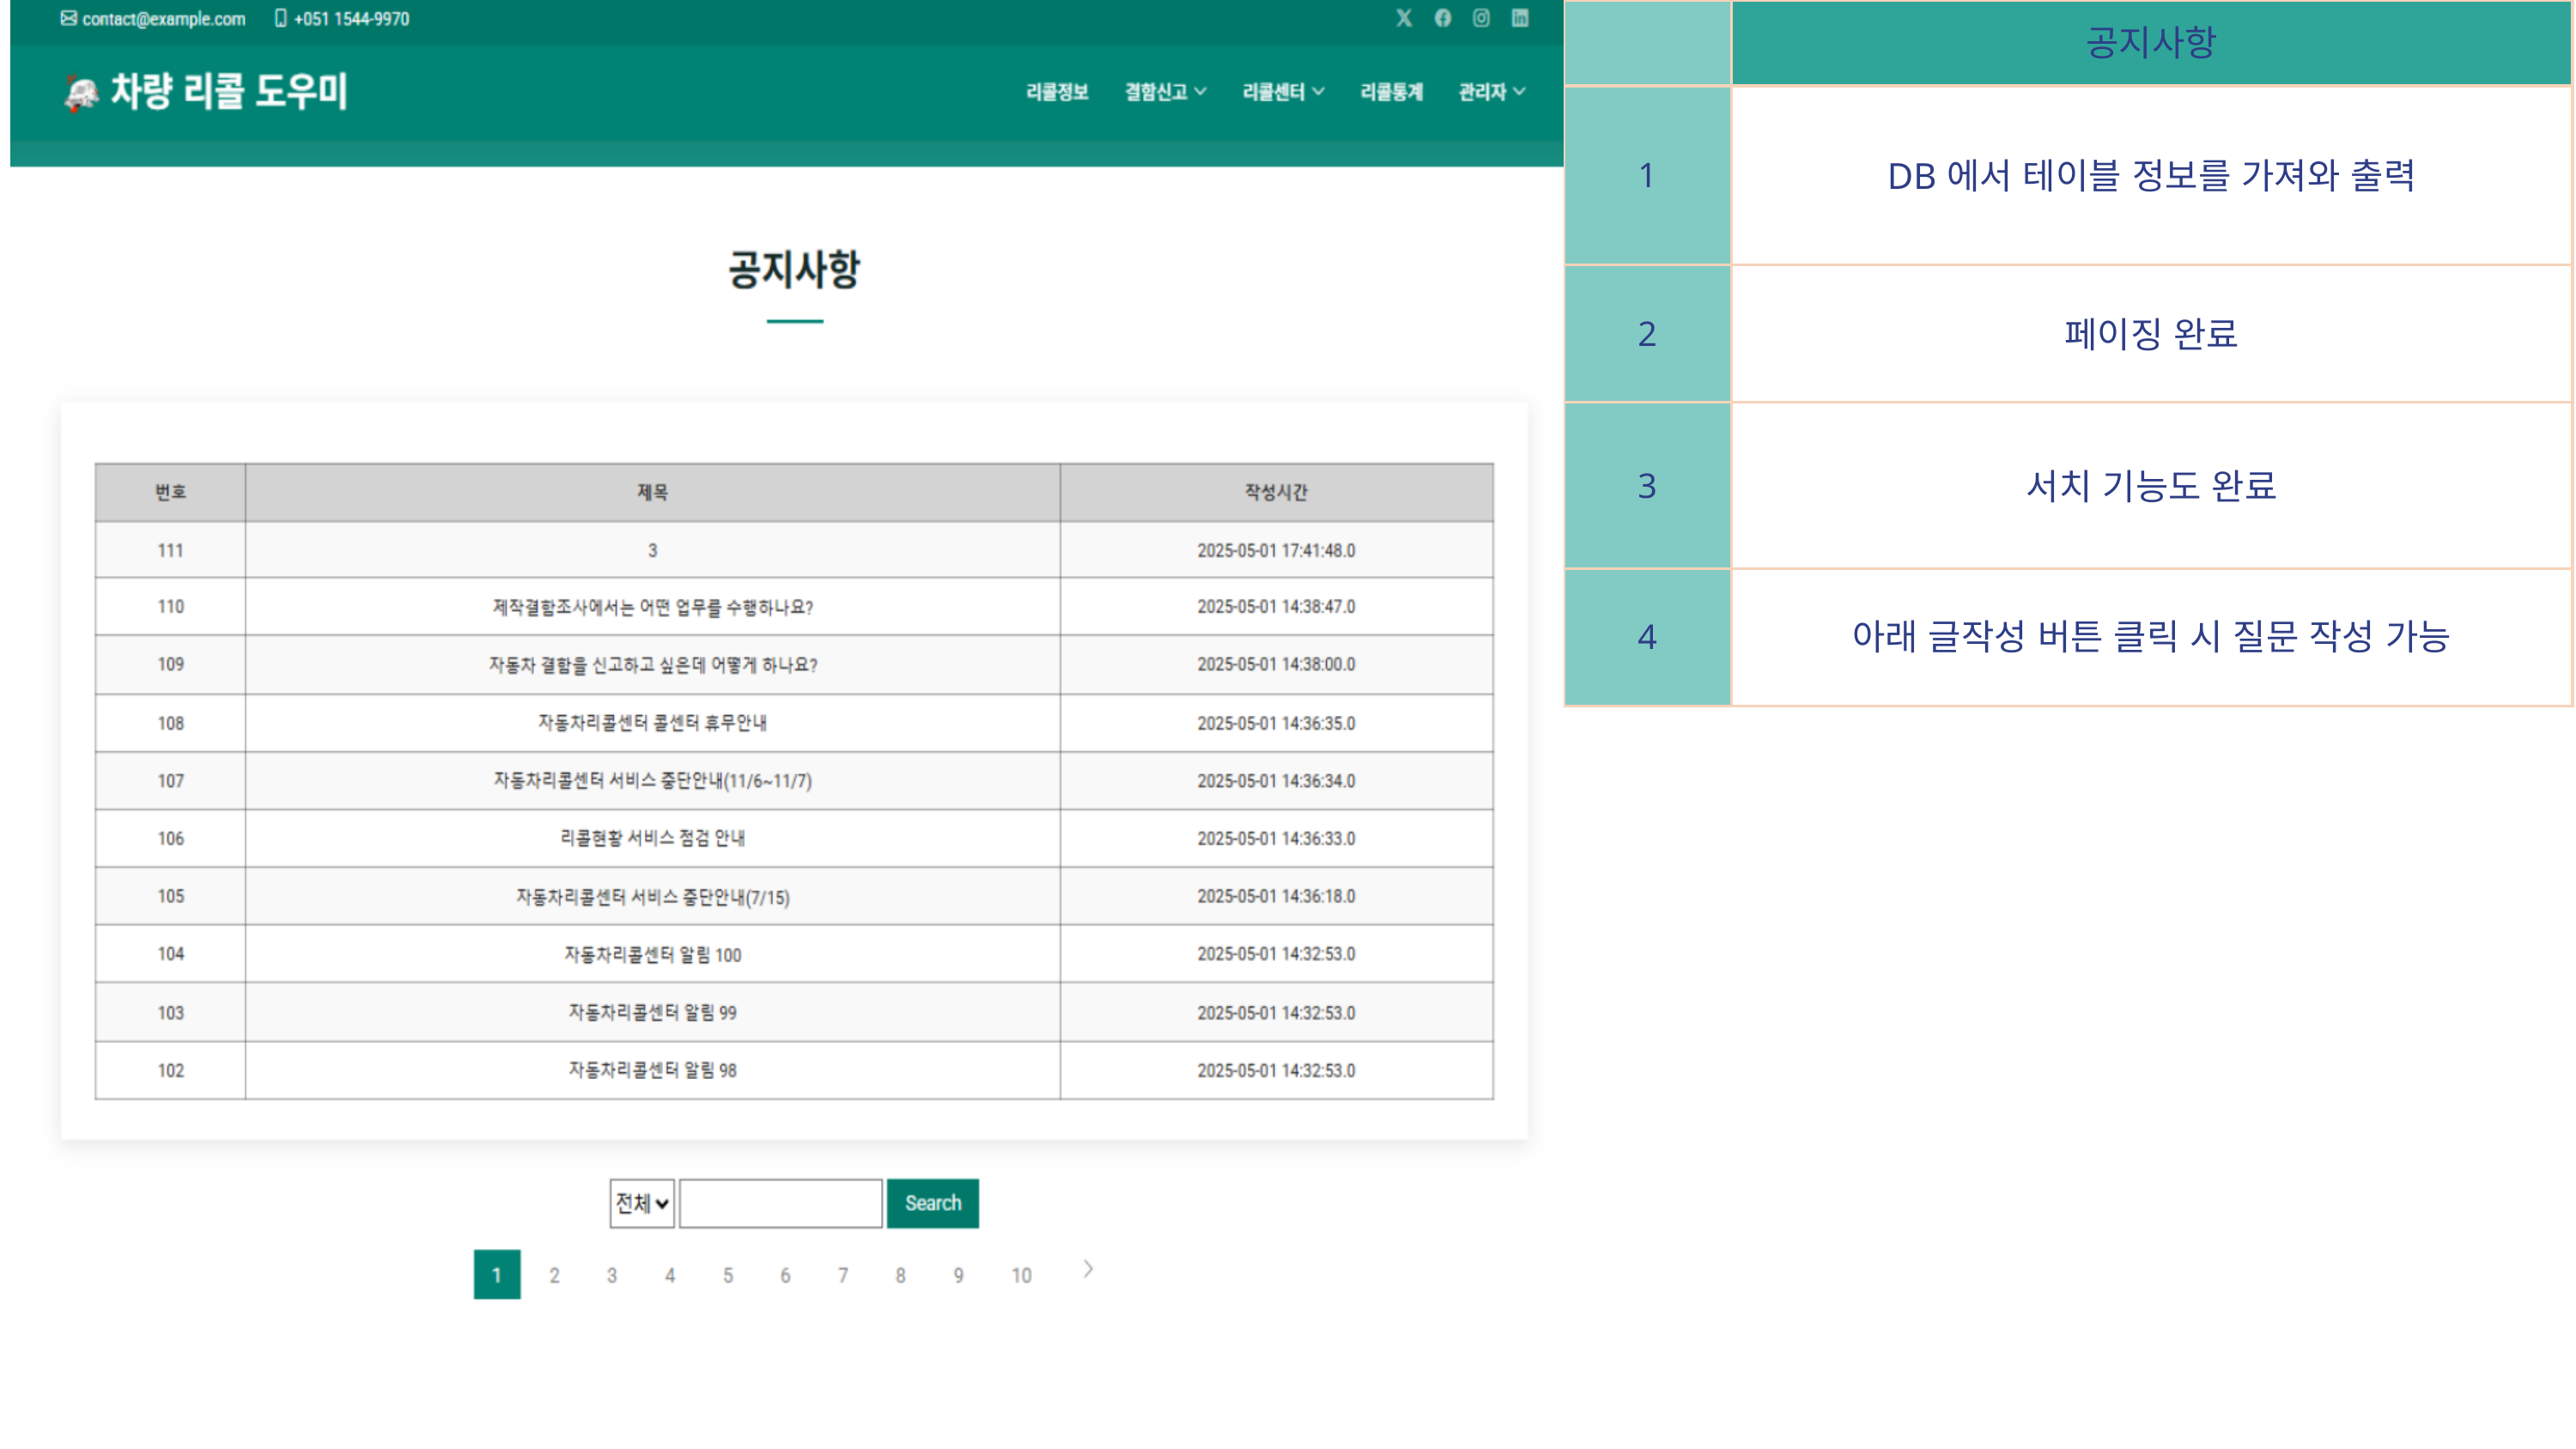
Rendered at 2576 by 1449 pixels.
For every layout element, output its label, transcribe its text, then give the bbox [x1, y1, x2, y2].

table_cell 서치 기능도 완료 [1733, 403, 2571, 567]
table_cell 2 [1567, 266, 1730, 401]
table_cell 3 [1567, 403, 1730, 567]
table_cell 아래 글작성 버튼 클릭 시 질문 작성 가능 [1733, 570, 2571, 705]
table_cell 1 [1567, 88, 1730, 264]
table_cell DB에서 테이블 정보를 가져와 출력 [1733, 88, 2571, 264]
table_header 공지사항 [1733, 2, 2571, 84]
table_cell 페이징 완료 [1733, 266, 2571, 401]
table_header [1566, 2, 1730, 84]
picture [10, 0, 1564, 1449]
table_cell 4 [1567, 570, 1730, 705]
